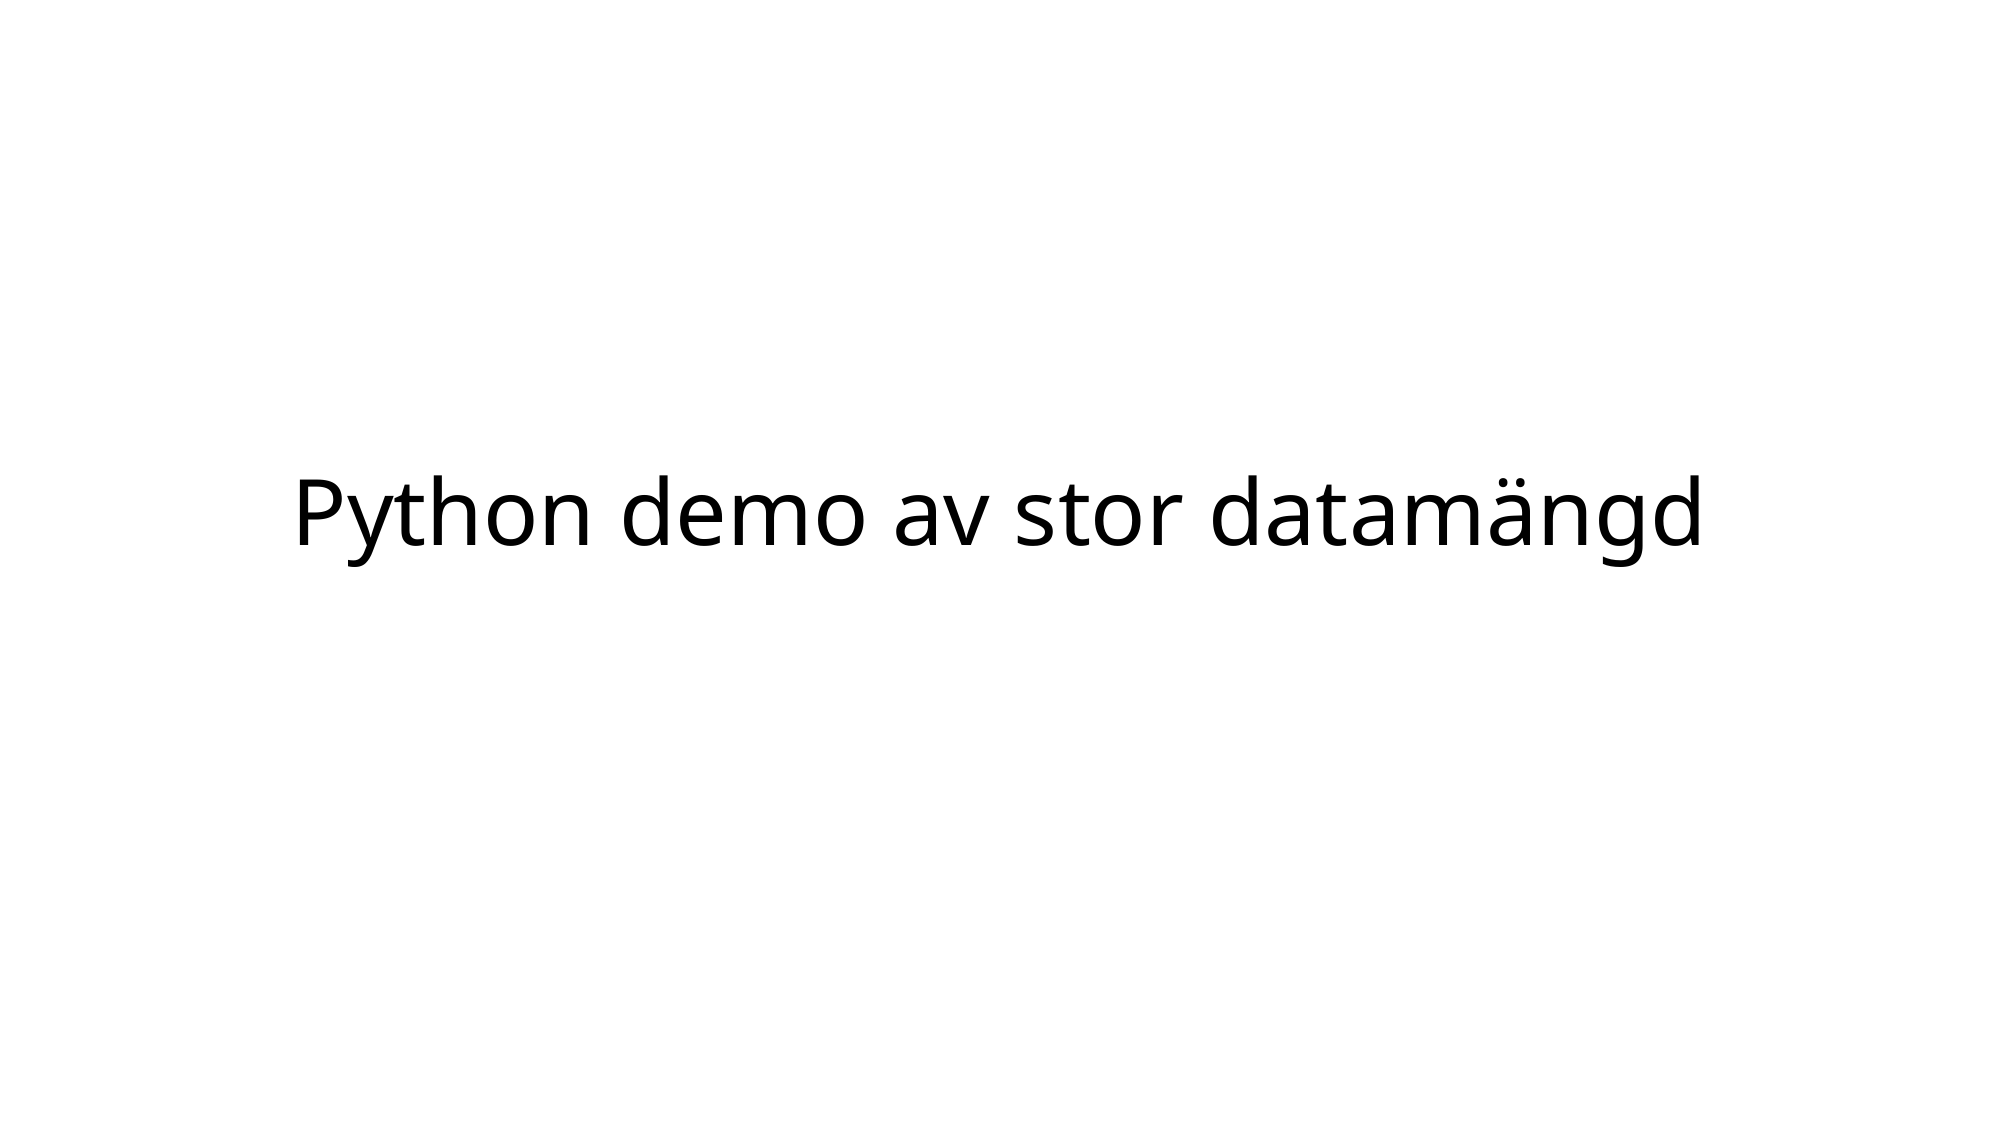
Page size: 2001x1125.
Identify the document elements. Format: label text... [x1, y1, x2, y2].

title Python demo av stor datamängd [137, 406, 1863, 625]
